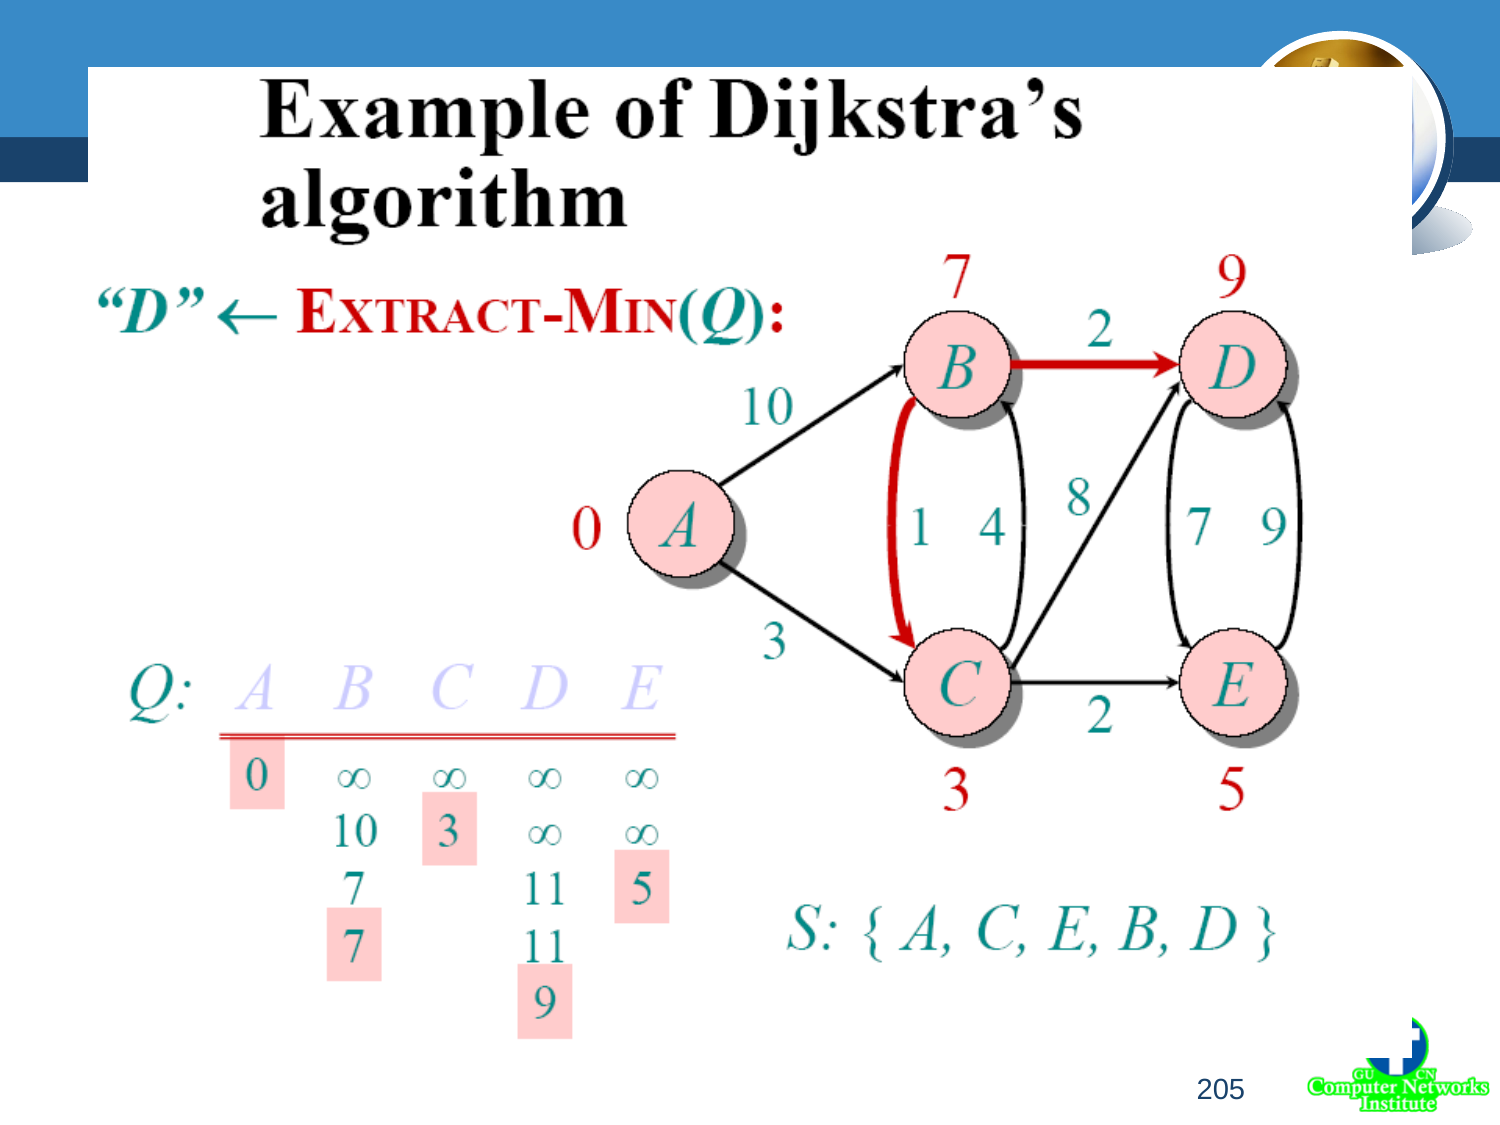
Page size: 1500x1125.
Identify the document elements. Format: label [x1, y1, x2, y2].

picture [87, 39, 1491, 1115]
text_box [947, 1059, 1261, 1113]
